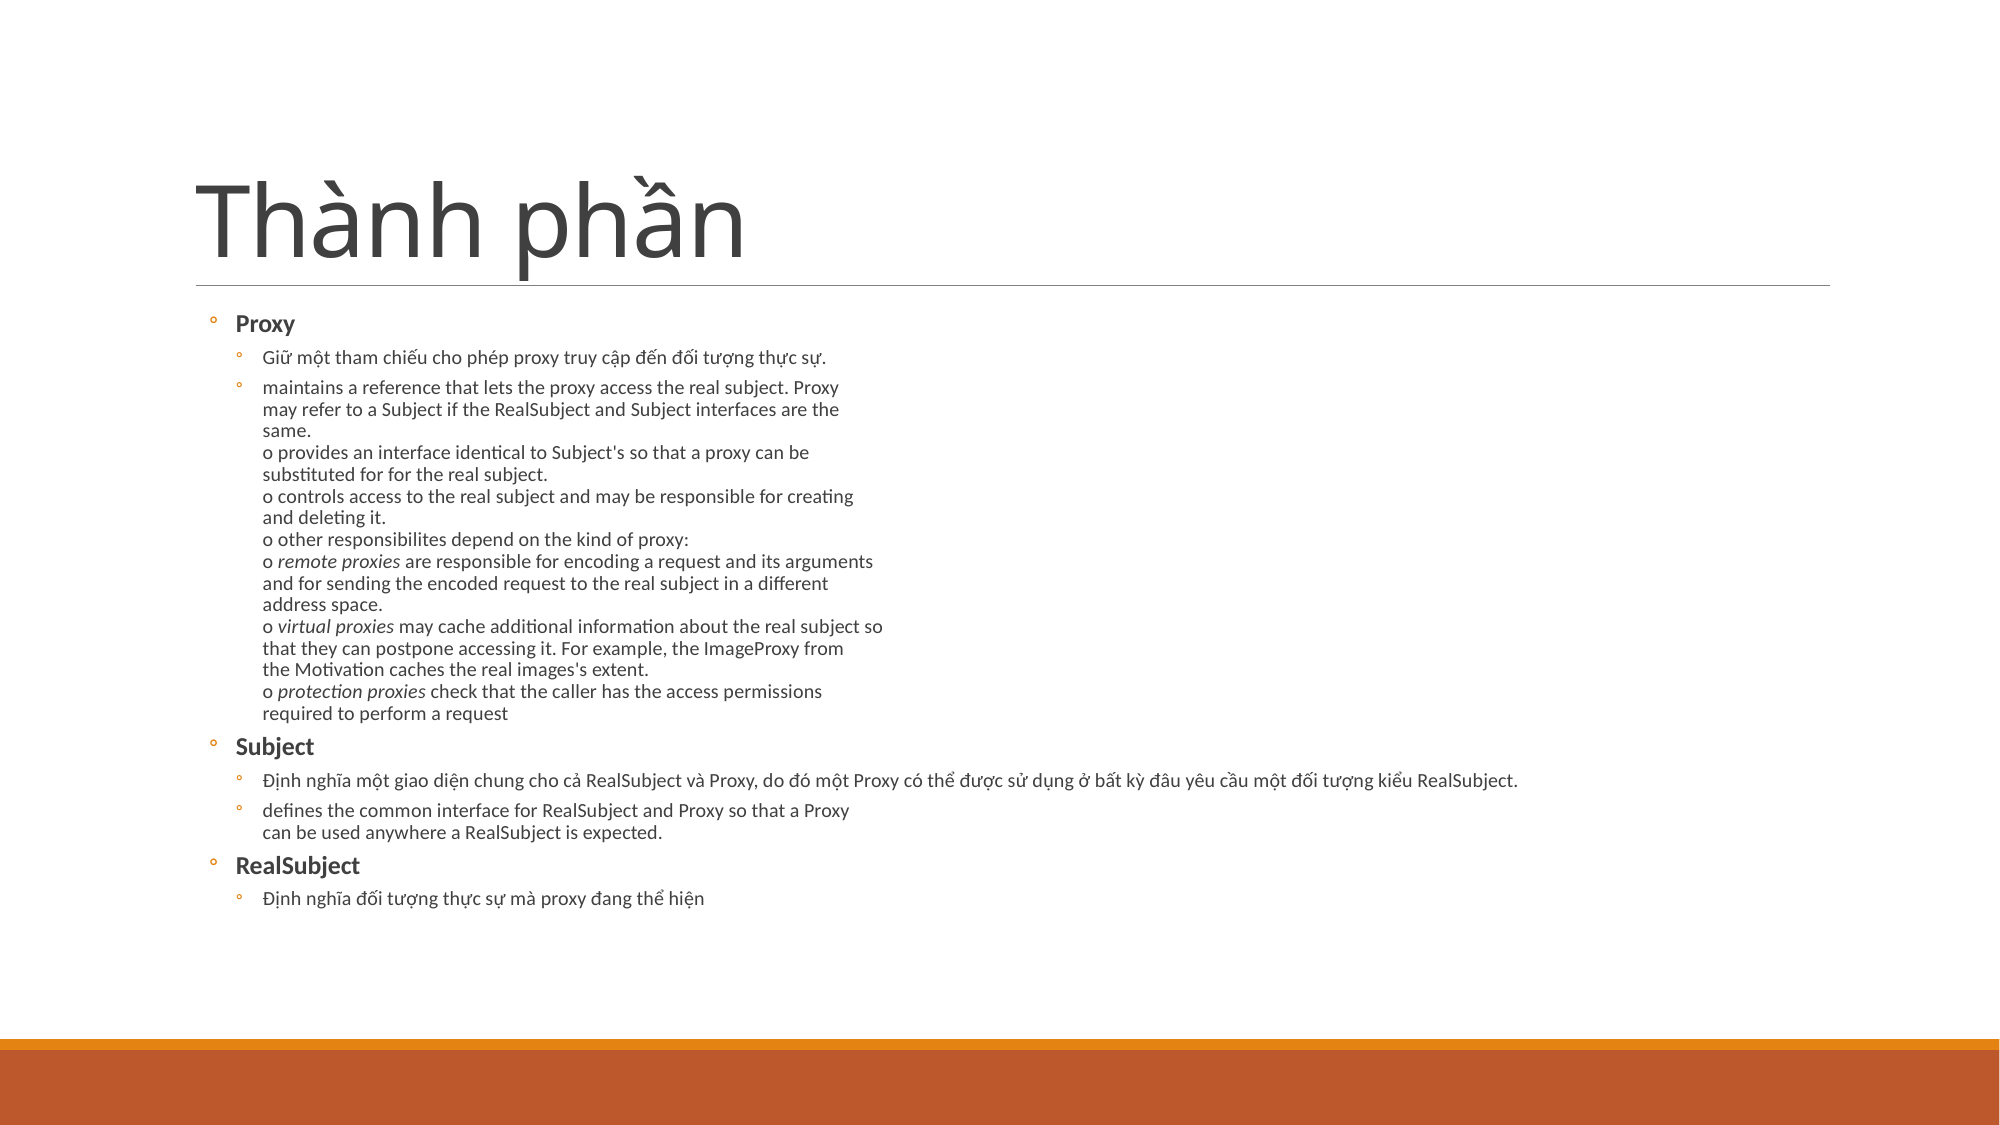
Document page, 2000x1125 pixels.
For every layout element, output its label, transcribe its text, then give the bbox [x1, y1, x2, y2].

list Proxy Giữ một tham chiếu cho phép proxy truy cập đến đối tượng thực sự. maintains a reference that lets the proxy access the real subject. Proxy may refer to a Subject if the RealSubject and Subject interfaces are the same. o provides an interface identical to Subject's so that a proxy can be substituted for for the real subject. o controls access to the real subject and may be responsible for creating and deleting it. o other responsibilites depend on the kind of proxy: o remote proxies are responsible for encoding a request and its arguments and for sending the encoded request to the real subject in a different address space. o virtual proxies may cache additional information about the real subject so that they can postpone accessing it. For example, the ImageProxy from the Motivation caches the real images's extent. o protection proxies check that the caller has the access permissions required to perform a request Subject Định nghĩa một giao diện chung cho cả RealSubject và Proxy, do đó một Proxy có thể được sử dụng ở bất kỳ đâu yêu cầu một đối tượng kiểu RealSubject. defines the common interface for RealSubject and Proxy so that a Proxy can be used anywhere a RealSubject is expected. RealSubject Định nghĩa đối tượng thực sự mà proxy đang thể hiện [179, 302, 1830, 963]
title Thành phần [179, 47, 1830, 285]
